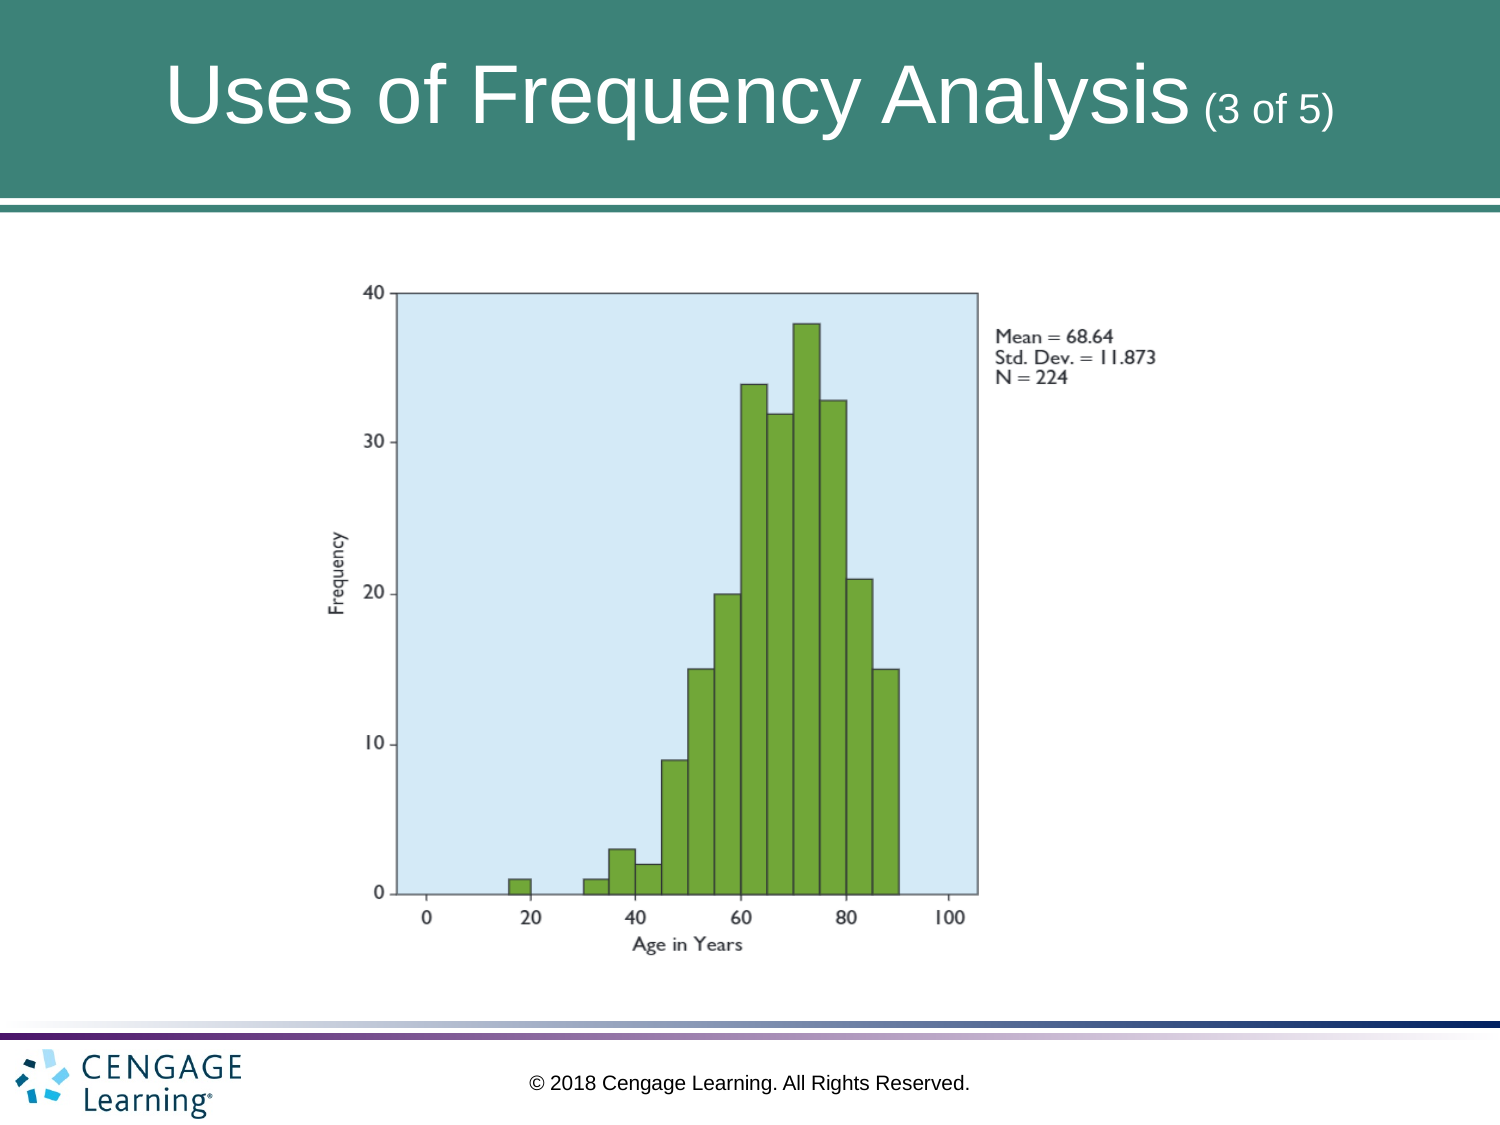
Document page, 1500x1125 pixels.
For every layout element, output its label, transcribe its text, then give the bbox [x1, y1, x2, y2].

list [324, 282, 1176, 976]
picture [15, 1049, 241, 1119]
title Uses of Frequency Analysis (3 of 5) [37, 0, 1463, 181]
